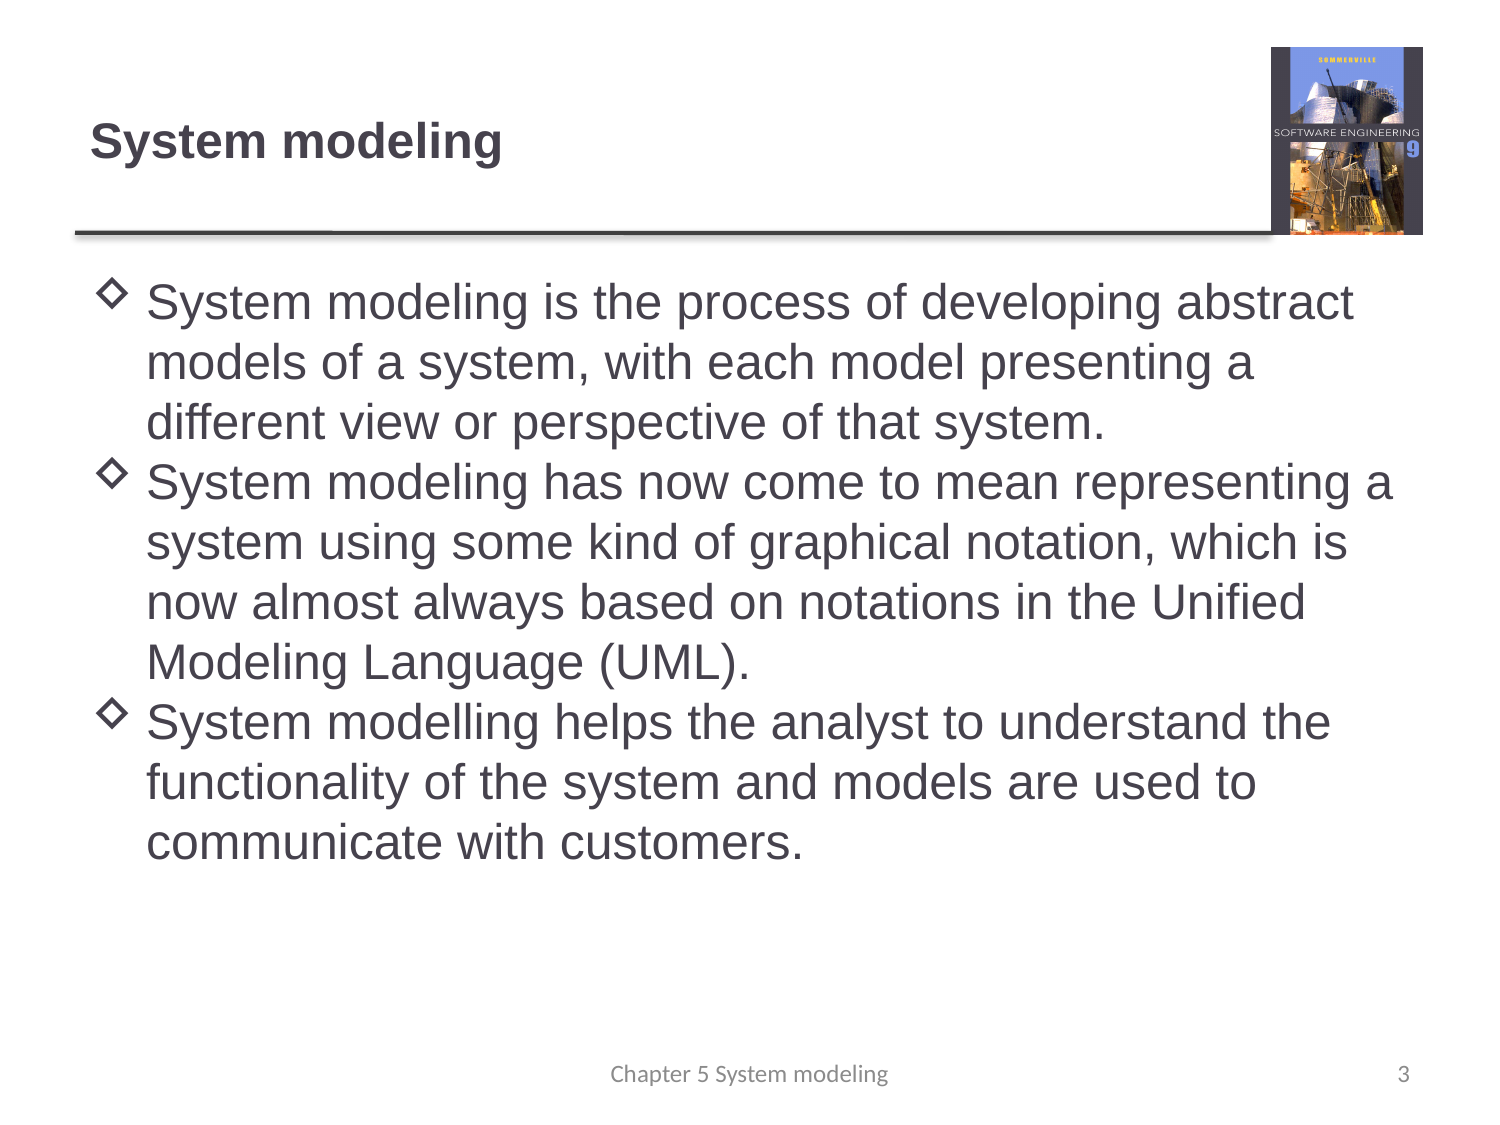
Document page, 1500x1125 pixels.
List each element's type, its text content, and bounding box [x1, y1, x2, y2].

text_box System modeling is the process of developing abstract models of a system, with each model presenting a different view or perspective of that system. System modeling has now come to mean representing a system using some kind of graphical notation, which is now almost always based on notations in the Unified Modeling Language (UML). System modelling helps the analyst to understand the functionality of the system and models are used to communicate with customers. [74, 262, 1425, 1005]
text_box Chapter 5 System modeling [512, 1042, 988, 1103]
picture [1272, 47, 1423, 235]
text_box <number> [1074, 1042, 1425, 1103]
text_box System modeling [75, 45, 1272, 233]
